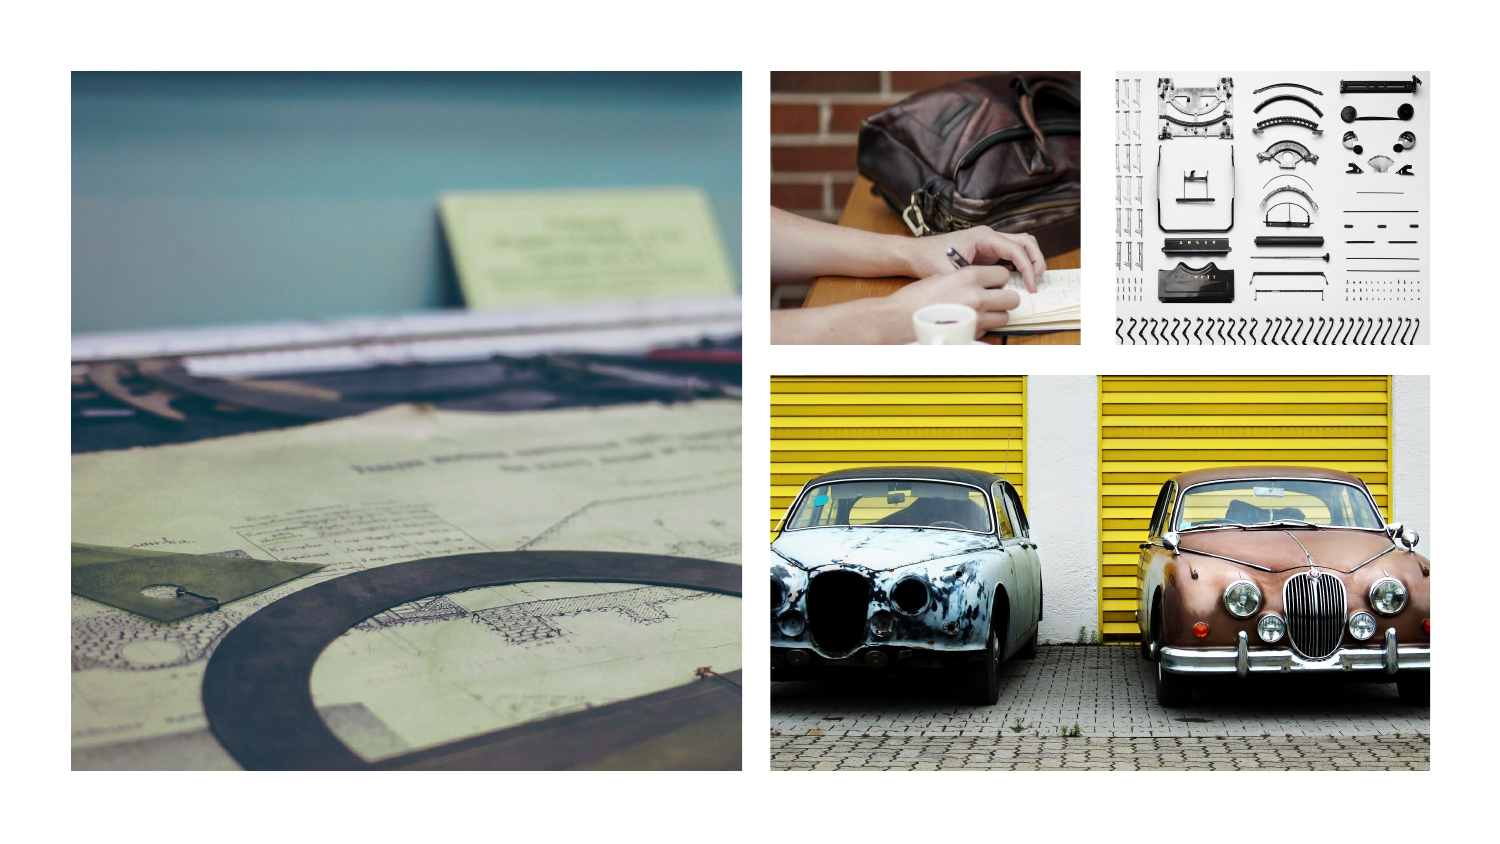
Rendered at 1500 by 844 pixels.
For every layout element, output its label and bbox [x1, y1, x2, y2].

picture [70, 70, 743, 771]
picture [770, 375, 1431, 771]
picture [770, 70, 1081, 345]
picture [1115, 70, 1431, 345]
